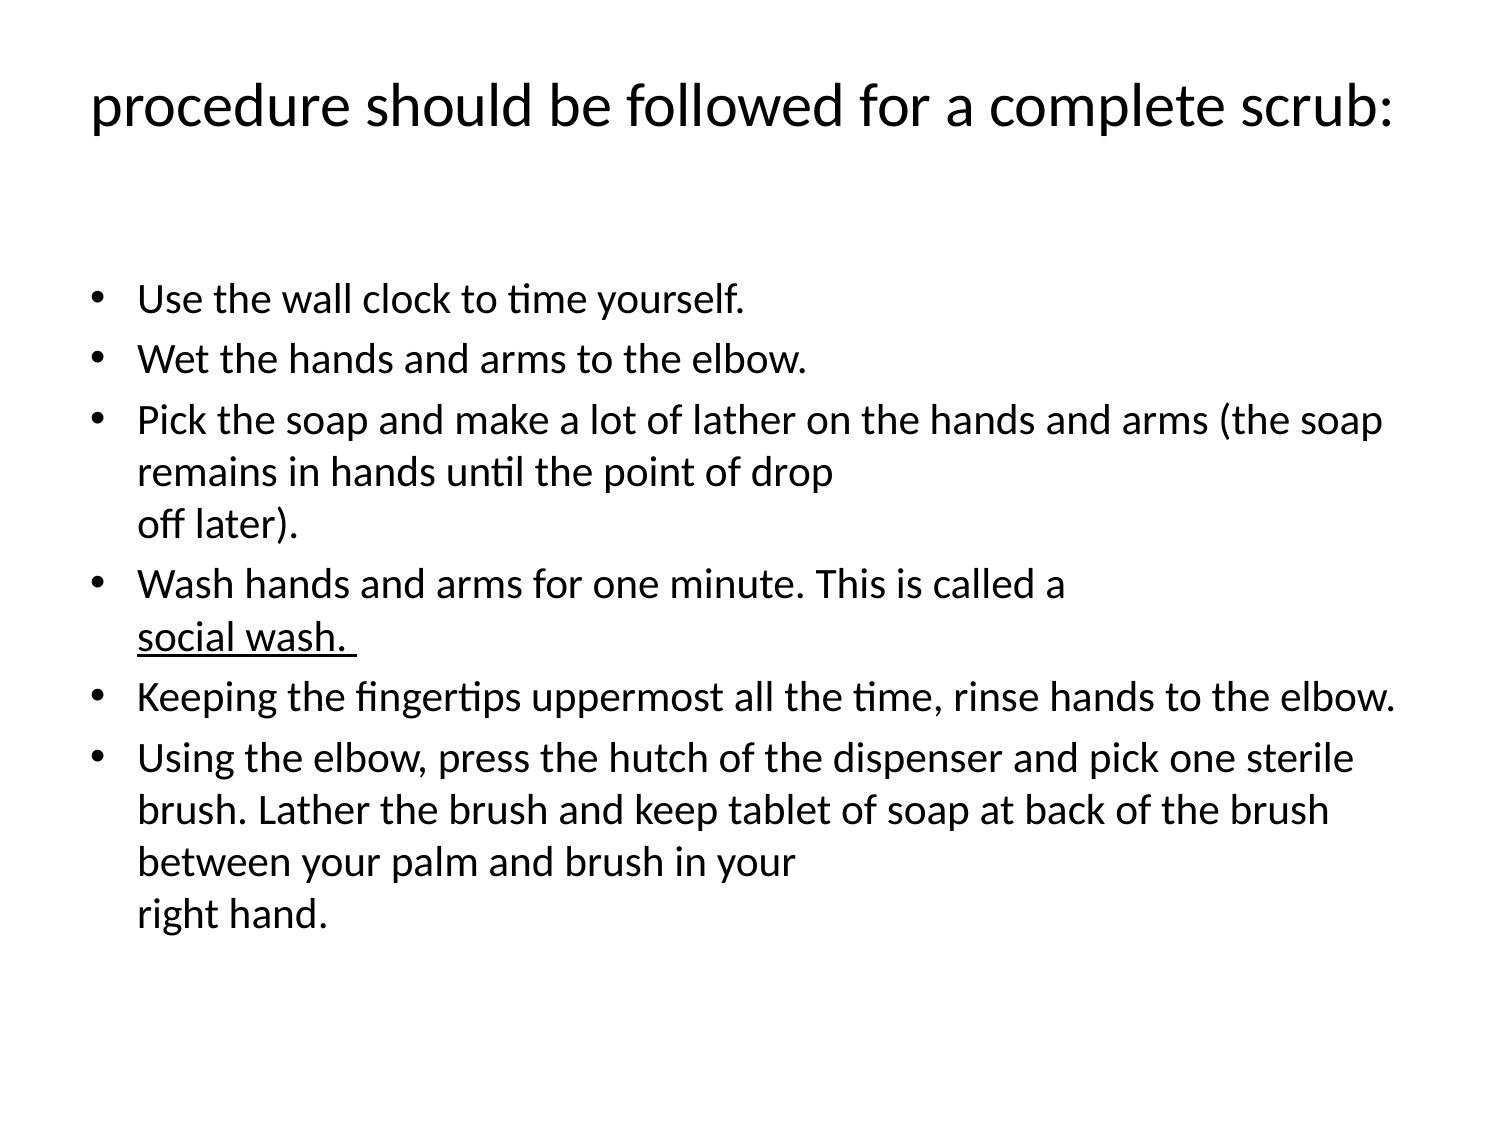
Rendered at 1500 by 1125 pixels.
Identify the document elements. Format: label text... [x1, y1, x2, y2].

list Use the wall clock to time yourself. Wet the hands and arms to the elbow. Pick the soap and make a lot of lather on the hands and arms (the soap remains in hands until the point of drop off later). Wash hands and arms for one minute. This is called a social wash. Keeping the fingertips uppermost all the time, rinse hands to the elbow. Using the elbow, press the hutch of the dispenser and pick one sterile brush. Lather the brush and keep tablet of soap at back of the brush between your palm and brush in your right hand. [75, 262, 1425, 1005]
title procedure should be followed for a complete scrub: [75, 45, 1425, 233]
